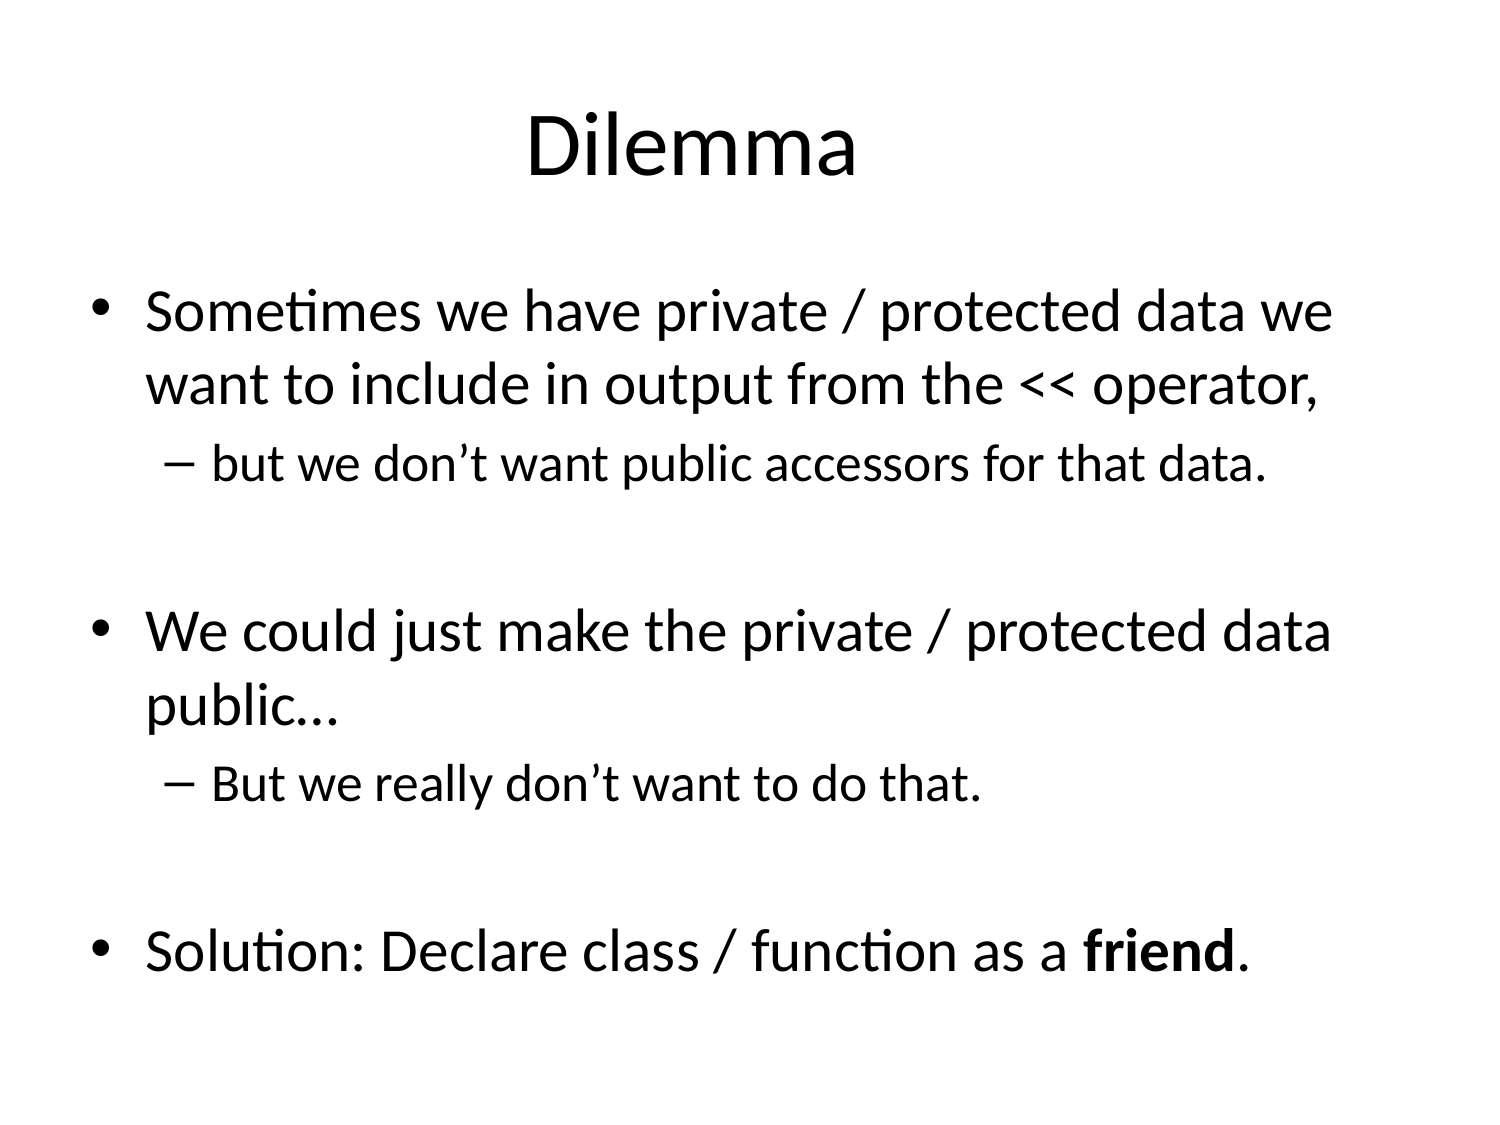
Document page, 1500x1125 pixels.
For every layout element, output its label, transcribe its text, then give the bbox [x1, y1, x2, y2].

list Sometimes we have private / protected data we want to include in output from the << operator, but we don’t want public accessors for that data. We could just make the private / protected data public… But we really don’t want to do that. Solution: Declare class / function as a friend. [75, 262, 1425, 1005]
title Dilemma [75, 45, 1425, 233]
